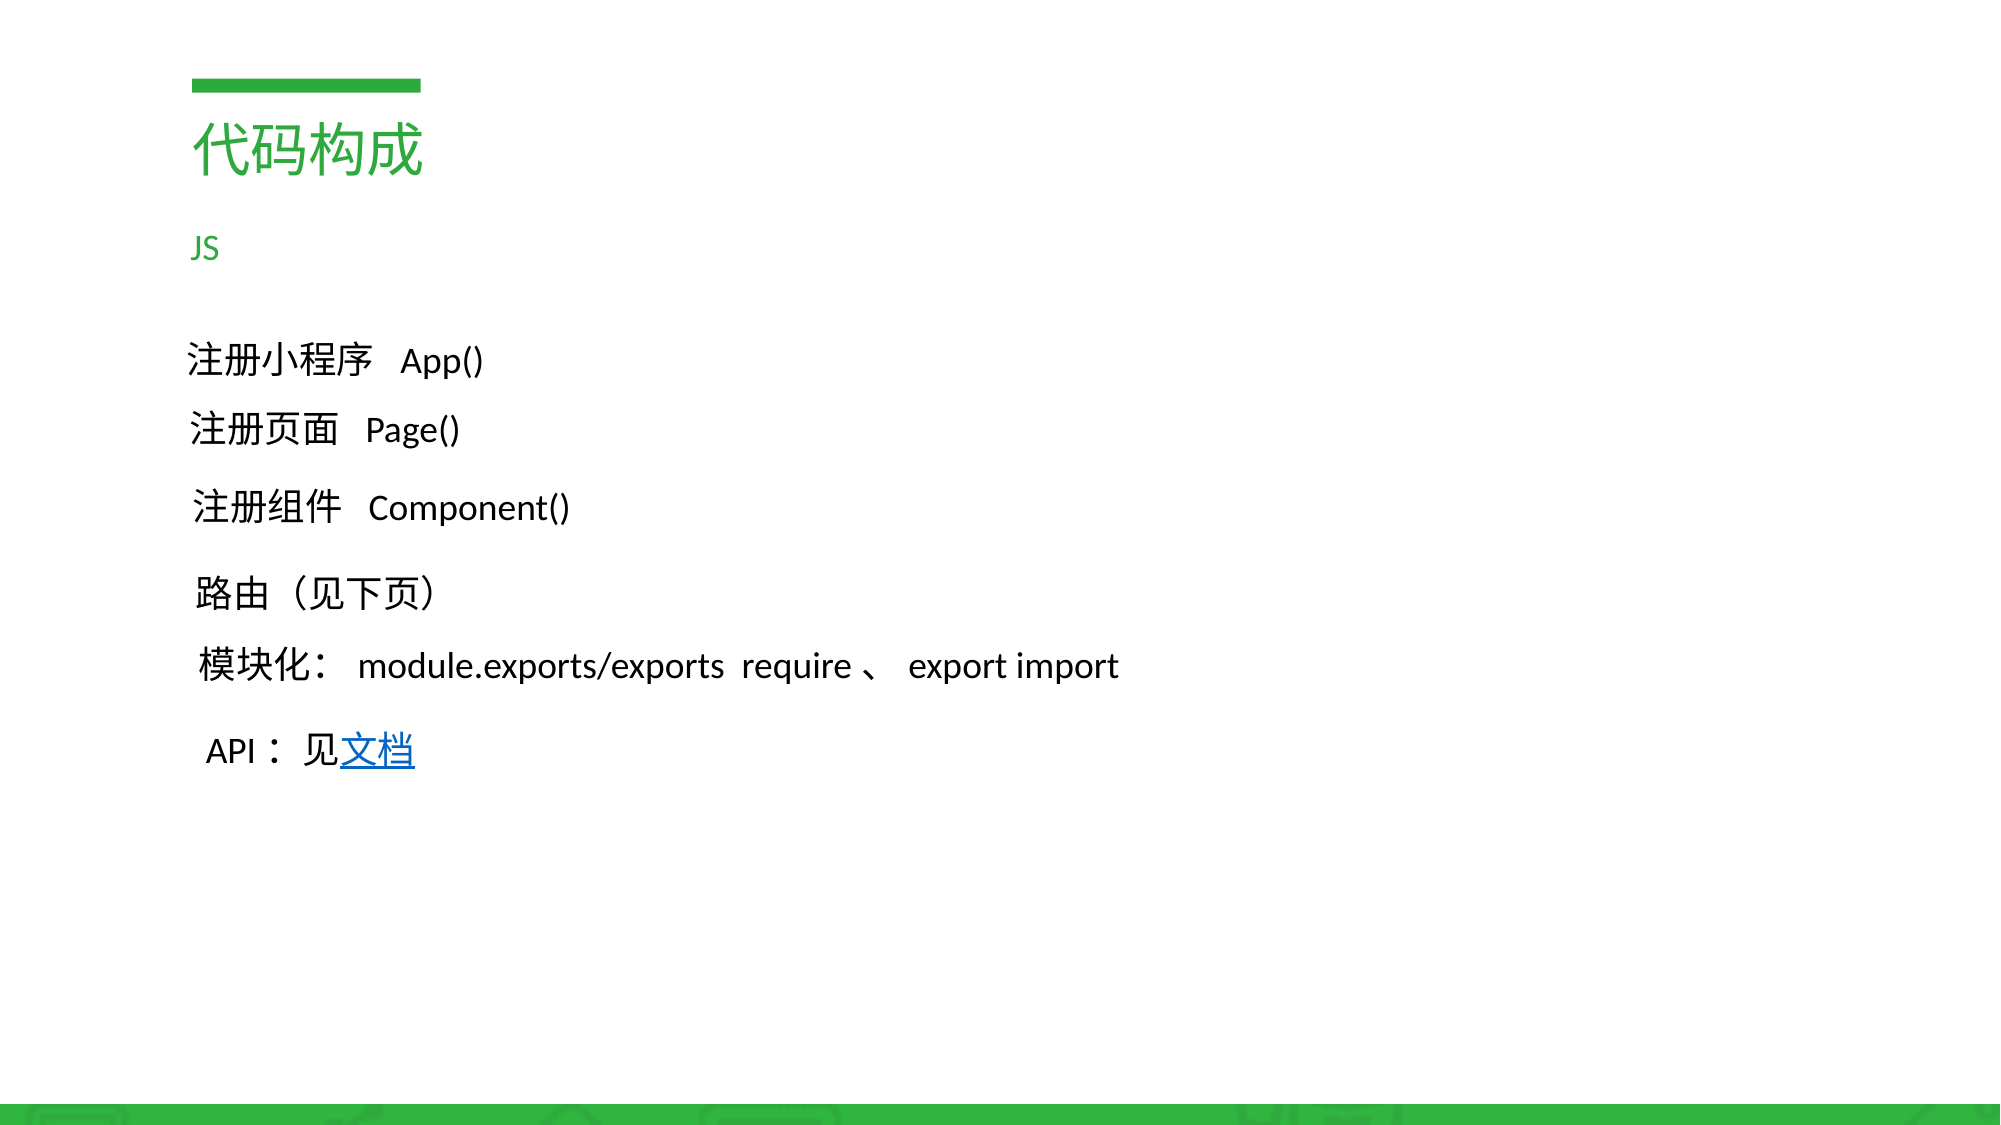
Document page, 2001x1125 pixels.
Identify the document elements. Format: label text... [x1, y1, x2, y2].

text_box 模块化：module.exports/exports require、export import [183, 633, 1177, 694]
picture [0, 1104, 2000, 1125]
text_box 注册页面 Page() [174, 397, 1168, 458]
text_box API：见文档 [191, 718, 1184, 788]
text_box 注册组件 Component() [177, 475, 1171, 536]
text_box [175, 78, 442, 192]
text_box 路由（见下页） [180, 562, 1174, 623]
text_box JS [175, 215, 542, 276]
text_box 注册小程序 App() [172, 328, 1165, 389]
